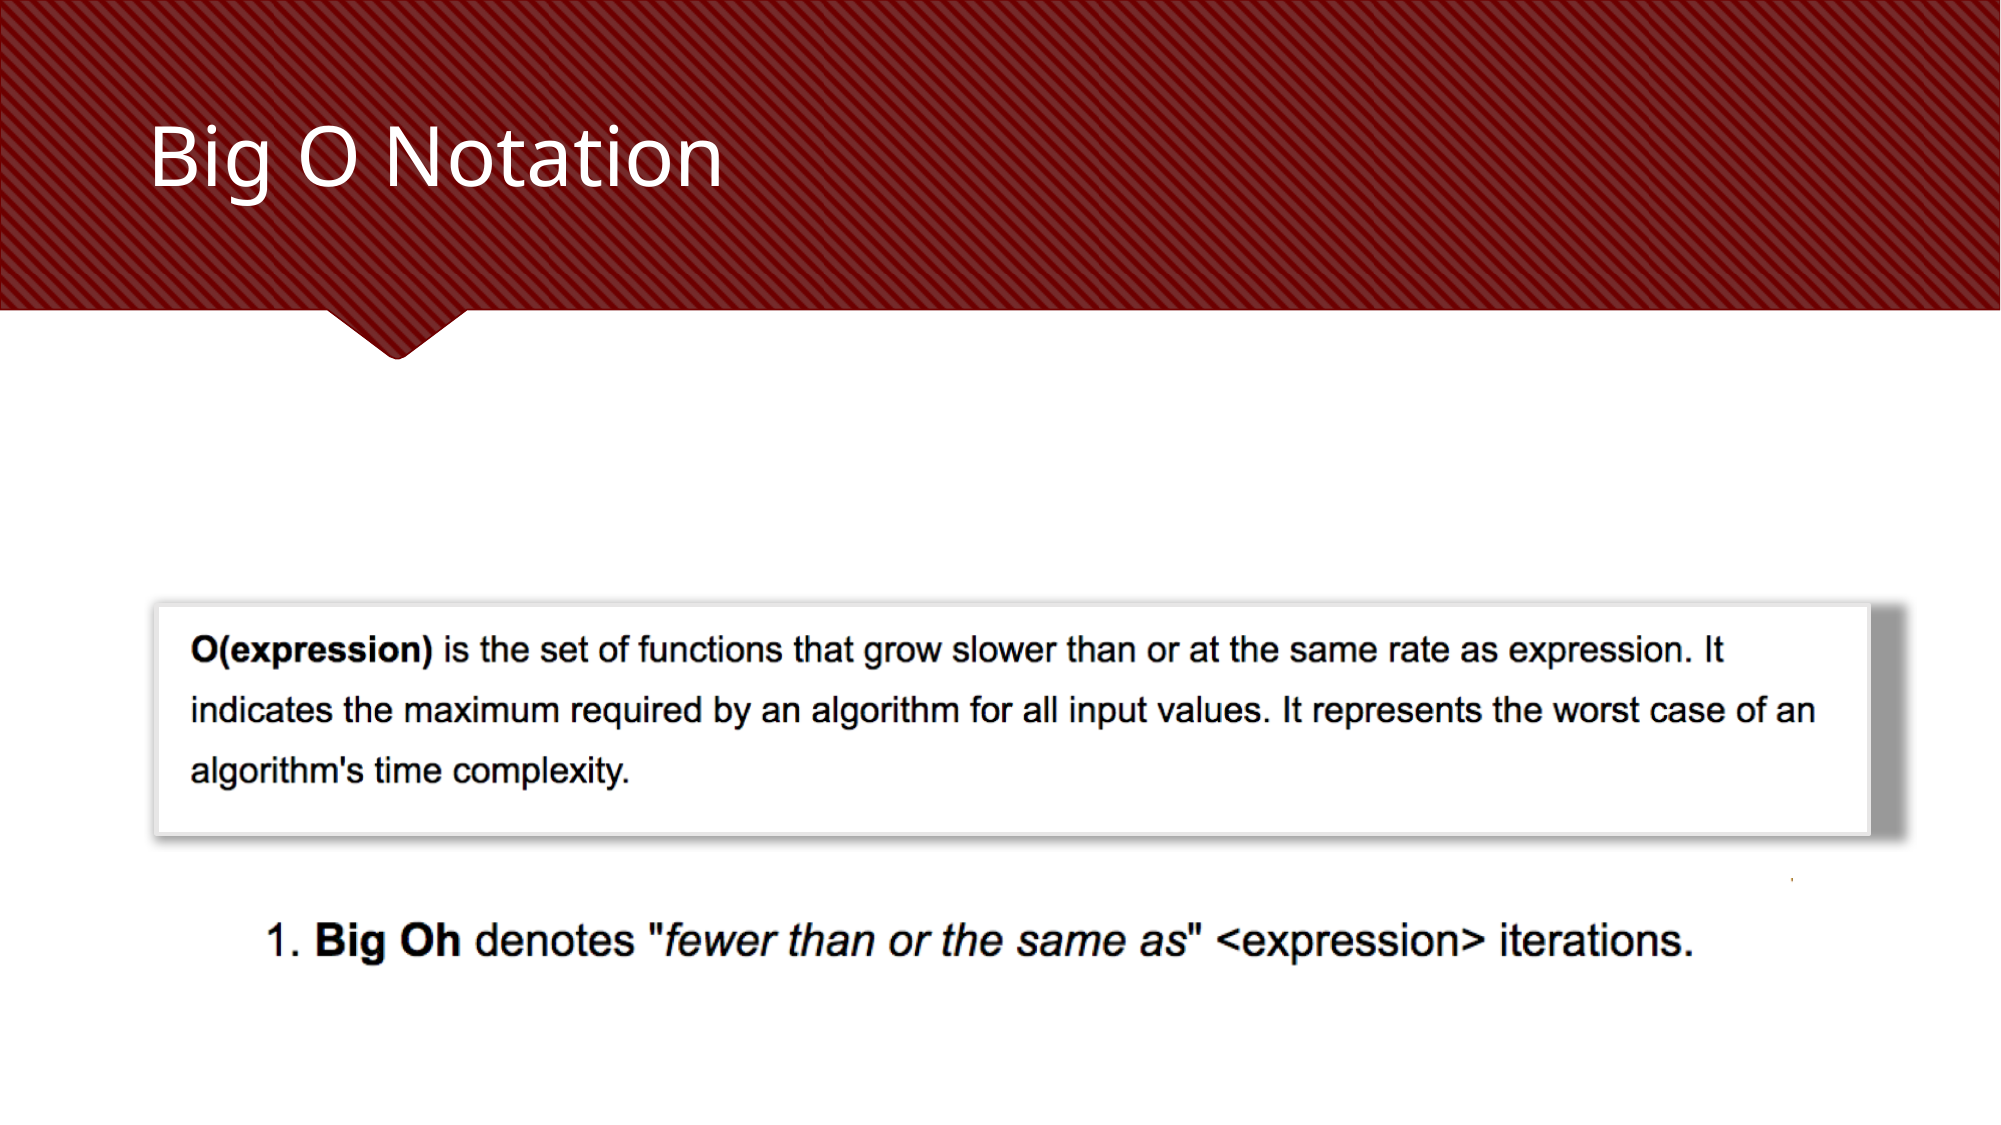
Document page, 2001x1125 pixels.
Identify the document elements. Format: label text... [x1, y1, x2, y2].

picture [233, 878, 1793, 992]
title Big O Notation [132, 73, 1868, 233]
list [158, 606, 1868, 832]
